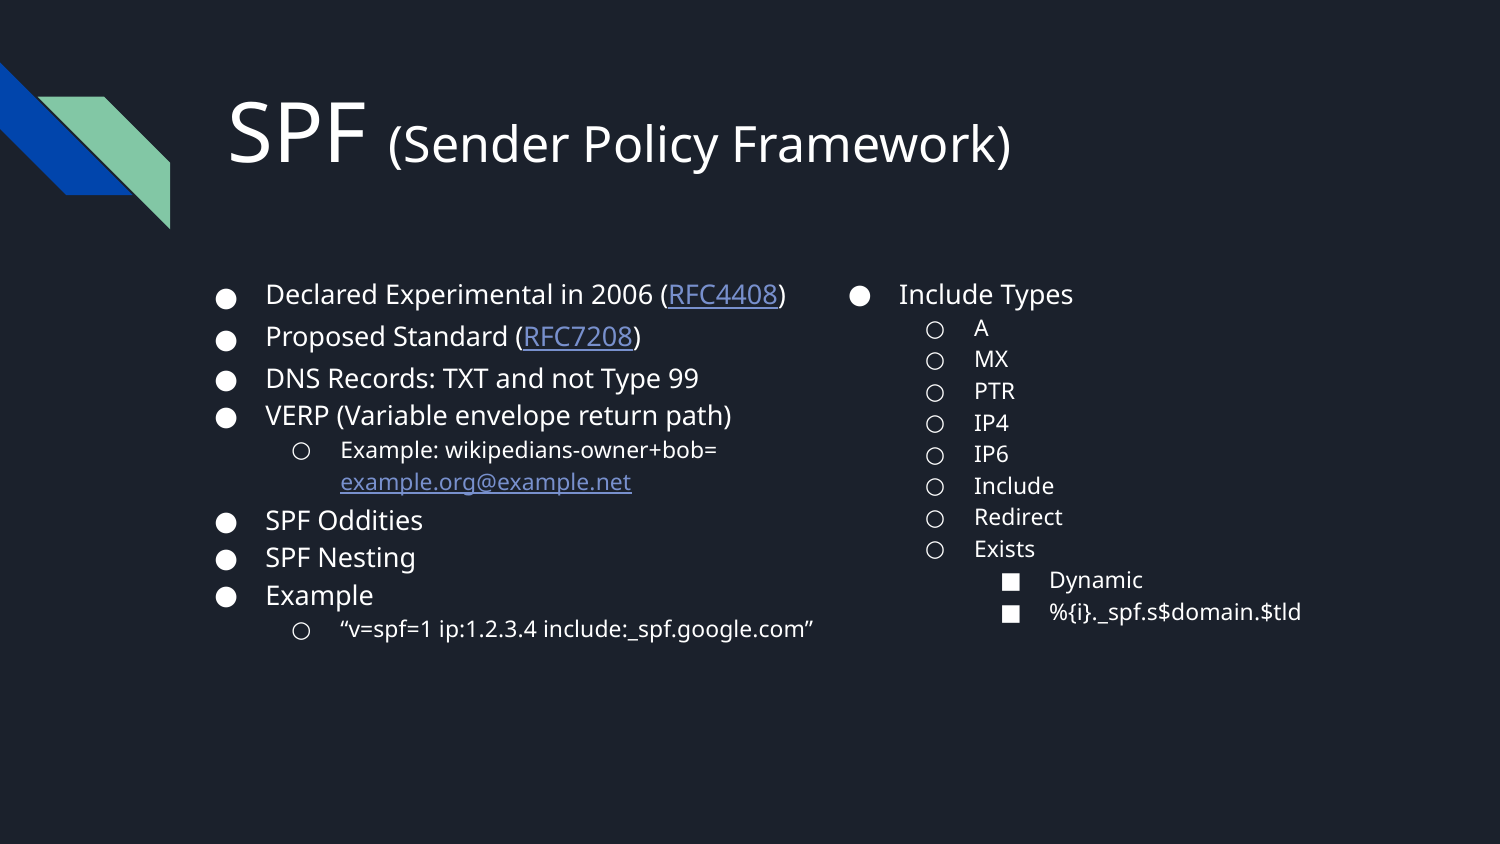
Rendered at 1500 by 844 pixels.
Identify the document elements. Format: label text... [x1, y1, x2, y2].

list Include Types A MX PTR IP4 IP6 Include Redirect Exists Dynamic %{i}._spf.s$domain.$tld [809, 257, 1368, 735]
list Declared Experimental in 2006 (RFC4408) Proposed Standard (RFC7208) DNS Records: TXT and not Type 99 VERP (Variable envelope return path) Example: wikipedians-owner+bob=example.org@example.net SPF Oddities SPF Nesting Example “v=spf=1 ip:1.2.3.4 include:_spf.google.com” [175, 257, 841, 776]
title SPF (Sender Policy Framework) [212, 64, 1368, 215]
